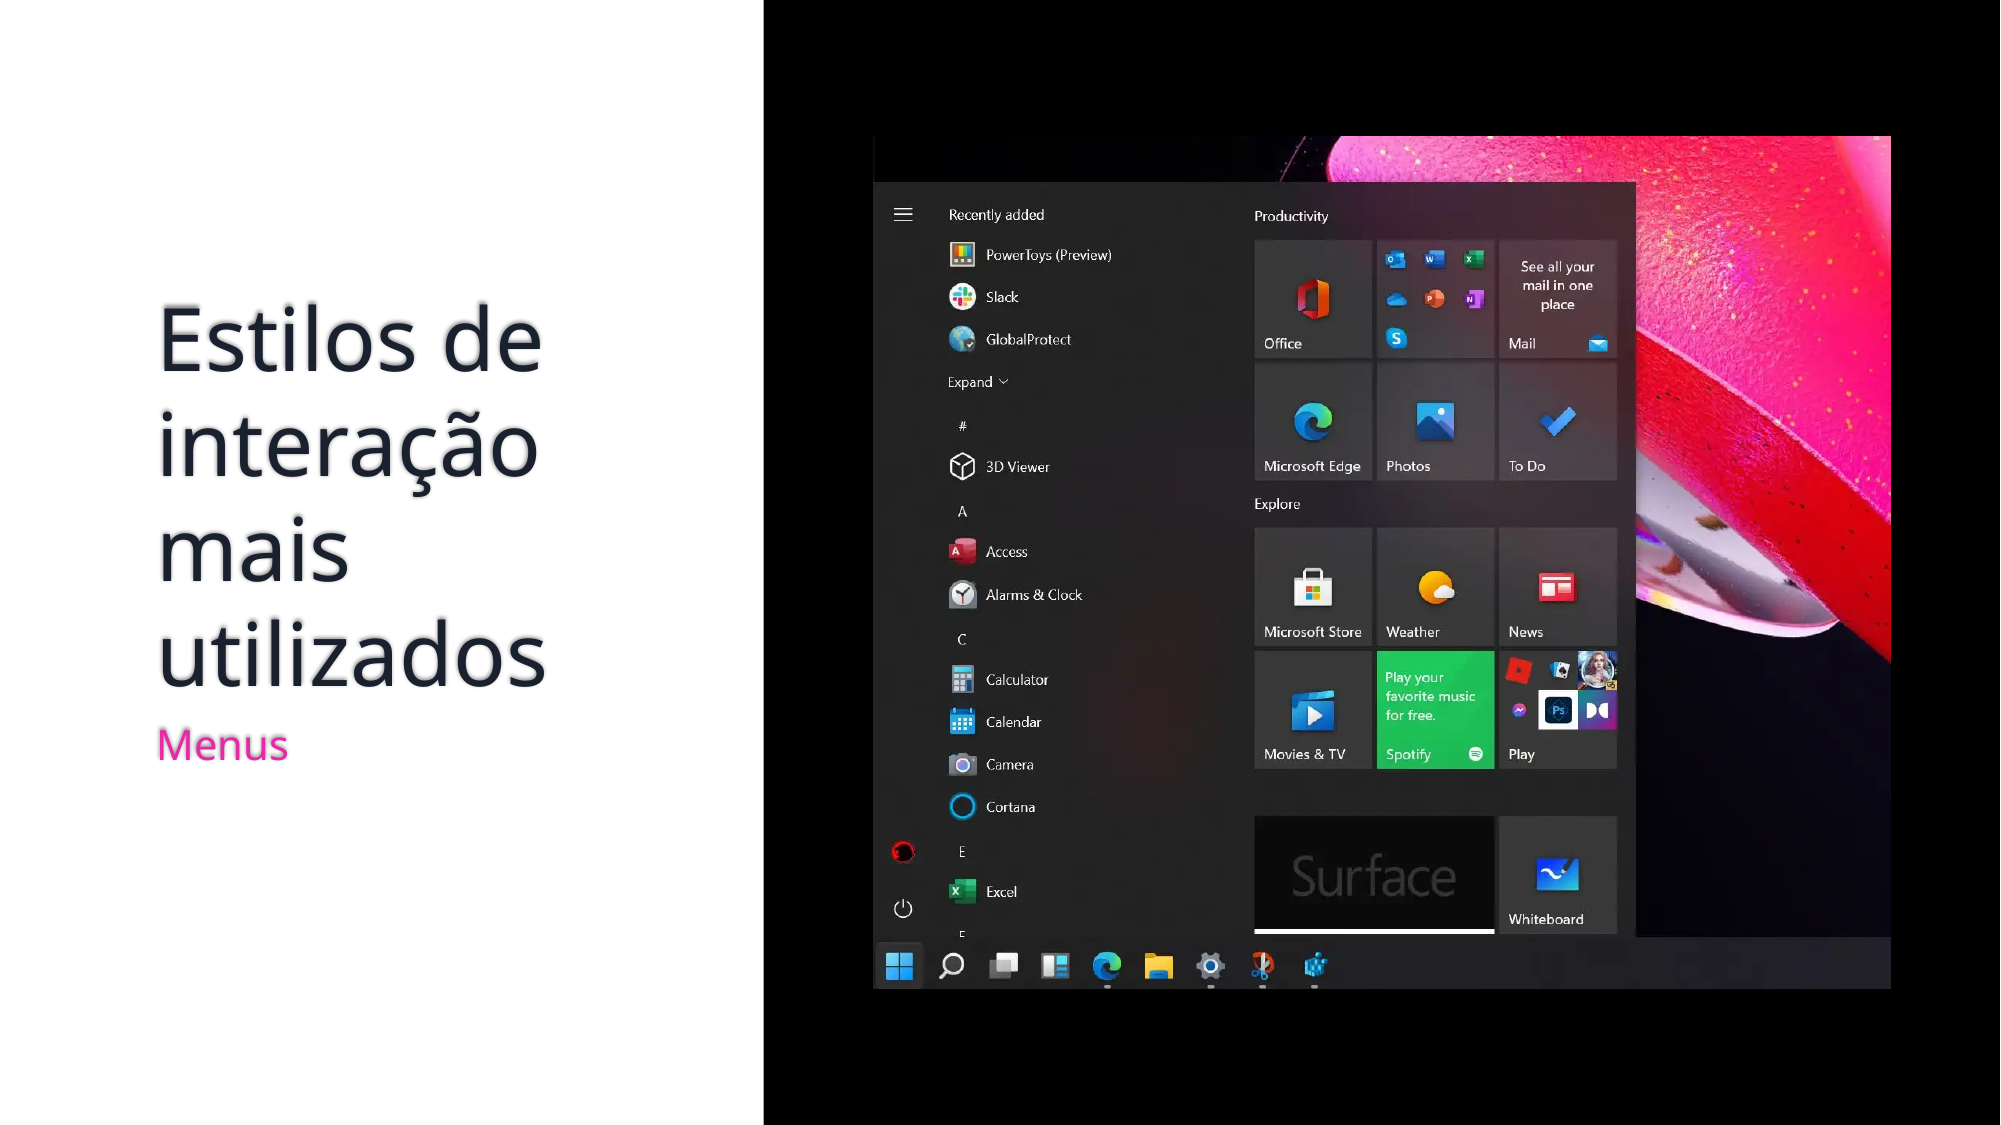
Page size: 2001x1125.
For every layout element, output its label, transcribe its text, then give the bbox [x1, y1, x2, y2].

picture [873, 136, 1891, 989]
title Estilos de interação mais utilizados [141, 137, 697, 707]
list Menus [141, 711, 697, 906]
text_box [0, 0, 762, 1125]
text_box [762, 0, 2000, 1125]
